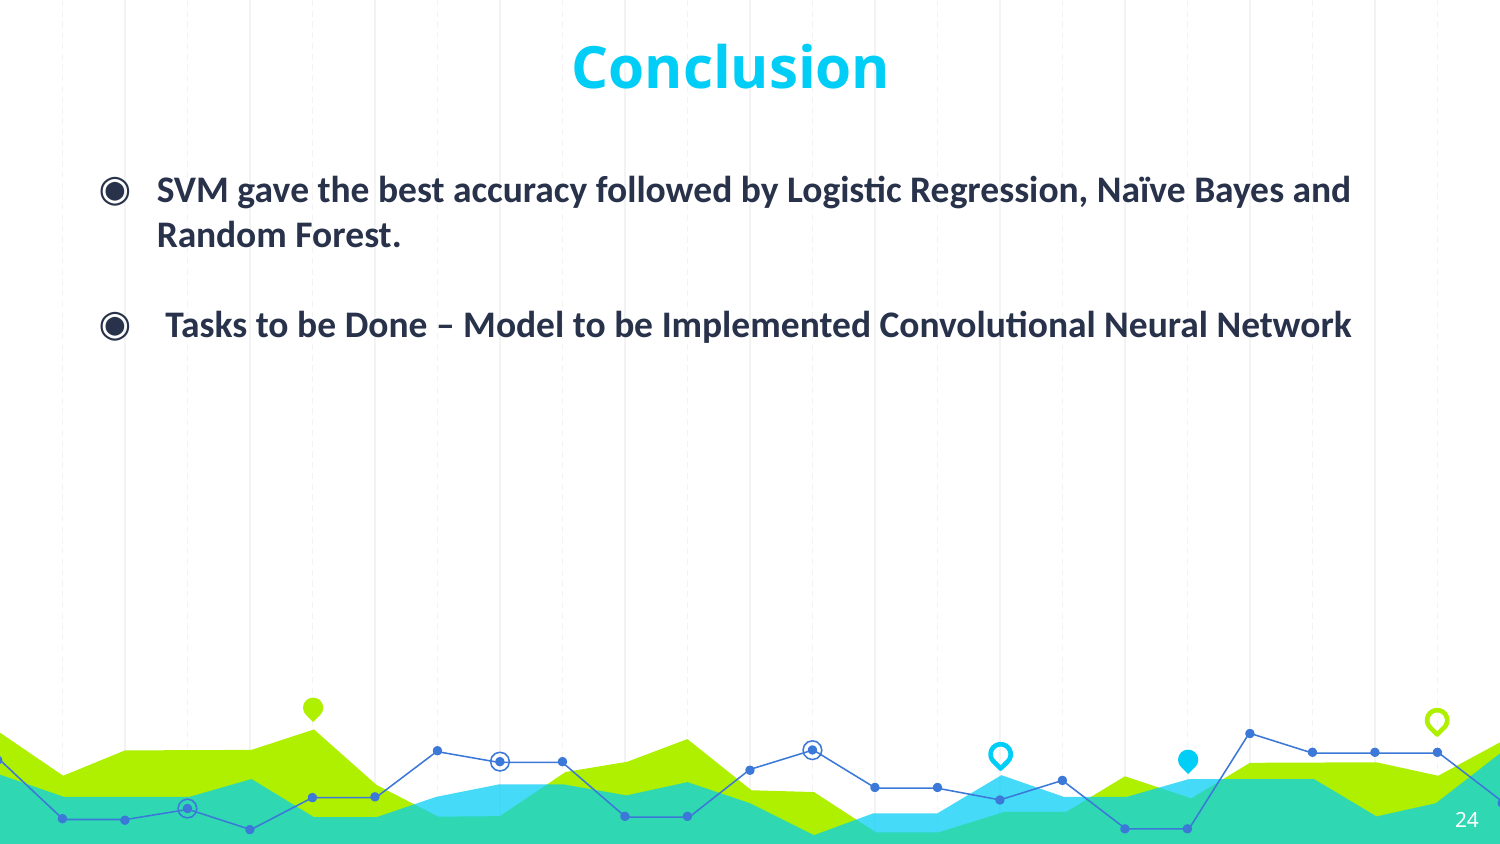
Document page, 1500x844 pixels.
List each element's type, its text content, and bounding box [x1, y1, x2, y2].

slide_number 24 [1403, 791, 1494, 844]
list SVM gave the best accuracy followed by Logistic Regression, Naïve Bayes and Random Forest. Tasks to be Done – Model to be Implemented Convolutional Neural Network [66, 150, 1420, 711]
title Conclusion [157, 3, 1305, 116]
